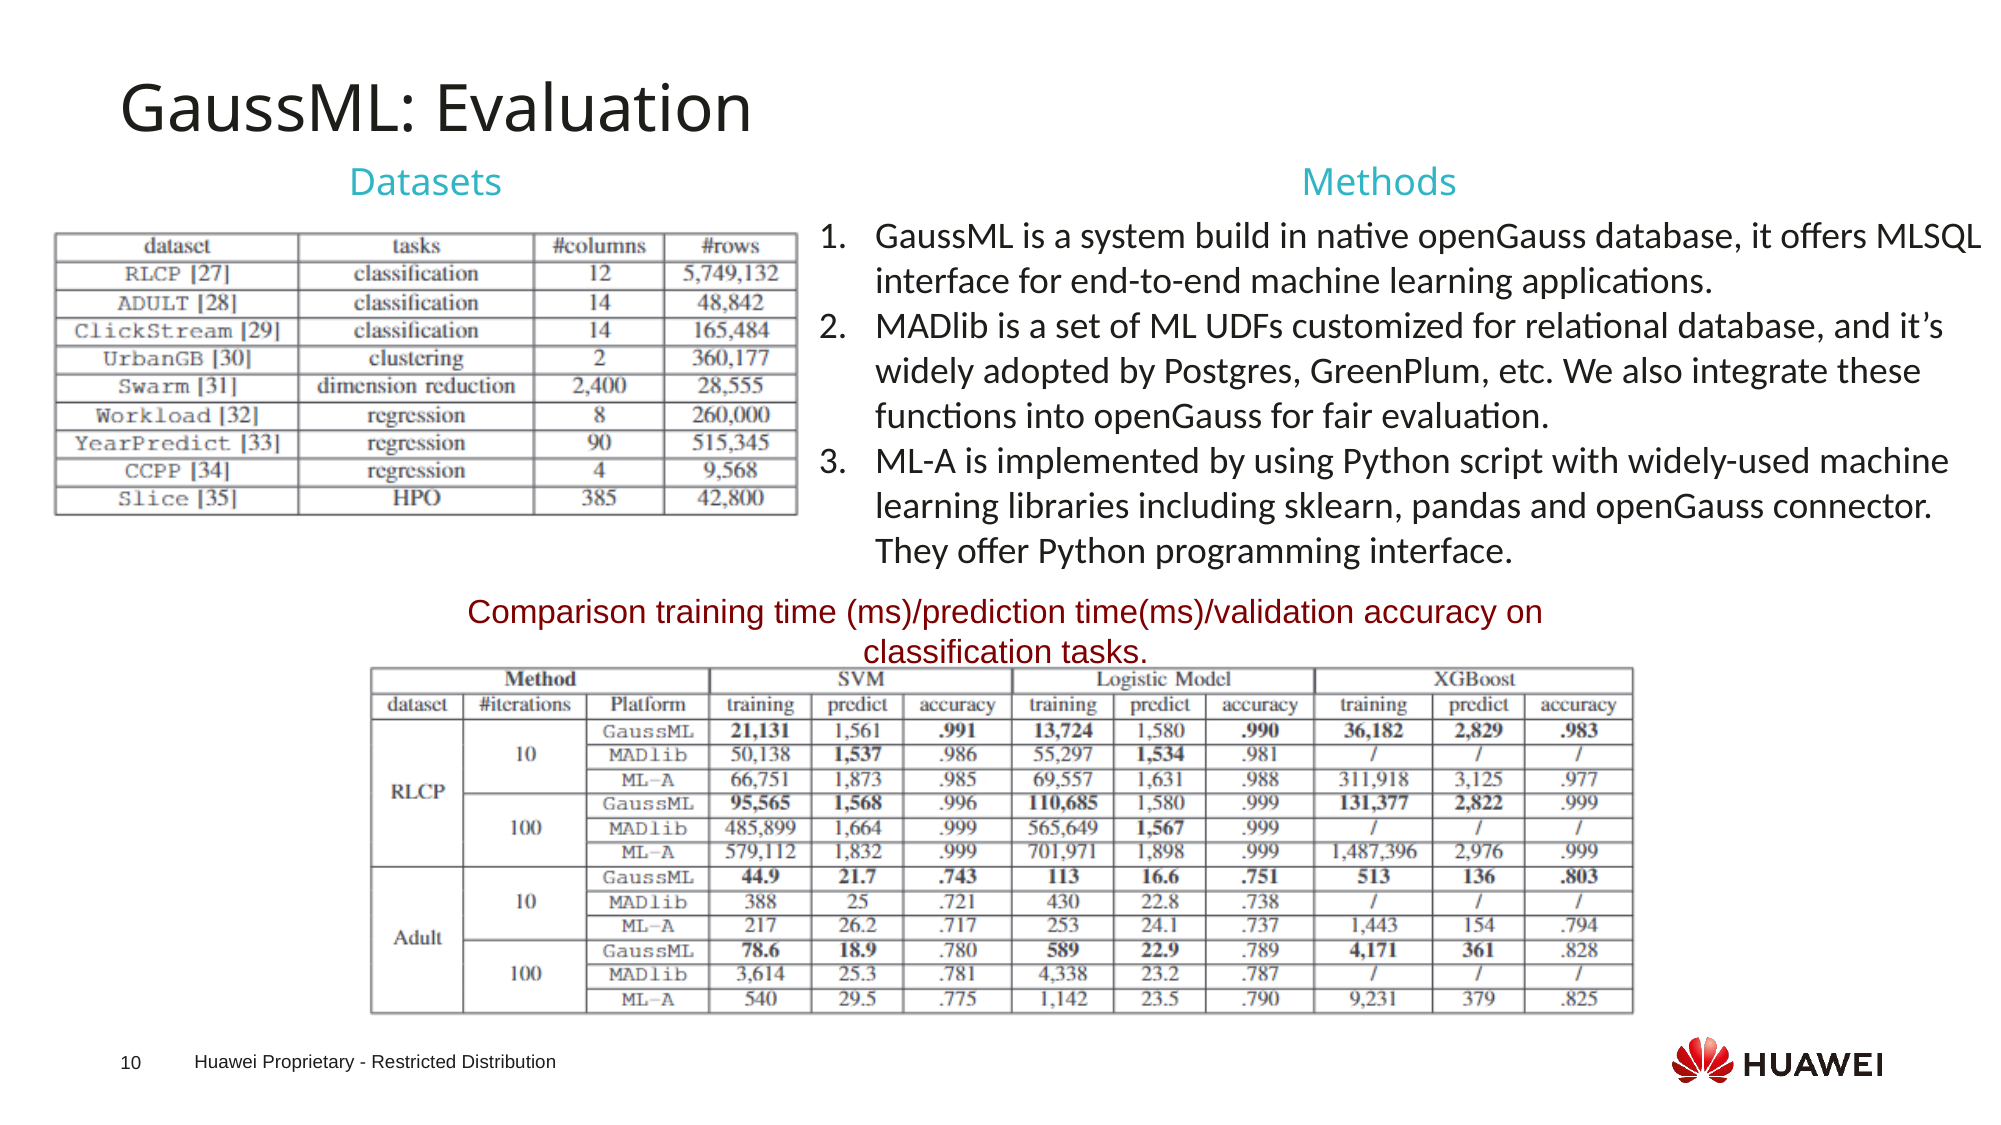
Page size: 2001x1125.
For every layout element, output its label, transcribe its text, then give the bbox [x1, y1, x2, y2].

picture [1672, 1037, 1882, 1083]
subtitle GaussML: Evaluation [119, 74, 1882, 145]
text_box Comparison training time (ms)/prediction time(ms)/validation accuracy on classification tasks. [391, 582, 1621, 661]
text_box GaussML is a system build in native openGauss database, it offers MLSQL interface for end-to-end machine learning applications. MADlib is a set of ML UDFs customized for relational database, and it’s widely adopted by Postgres, GreenPlum, etc. We also integrate these functions into openGauss for fair evaluation. ML-A is implemented by using Python script with widely-used machine learning libraries including sklearn, pandas and openGauss connector. They offer Python programming interface. [804, 203, 2001, 579]
text_box Methods [1224, 158, 1535, 204]
picture [361, 661, 1640, 1020]
text_box Datasets [270, 158, 581, 204]
picture [47, 224, 805, 524]
